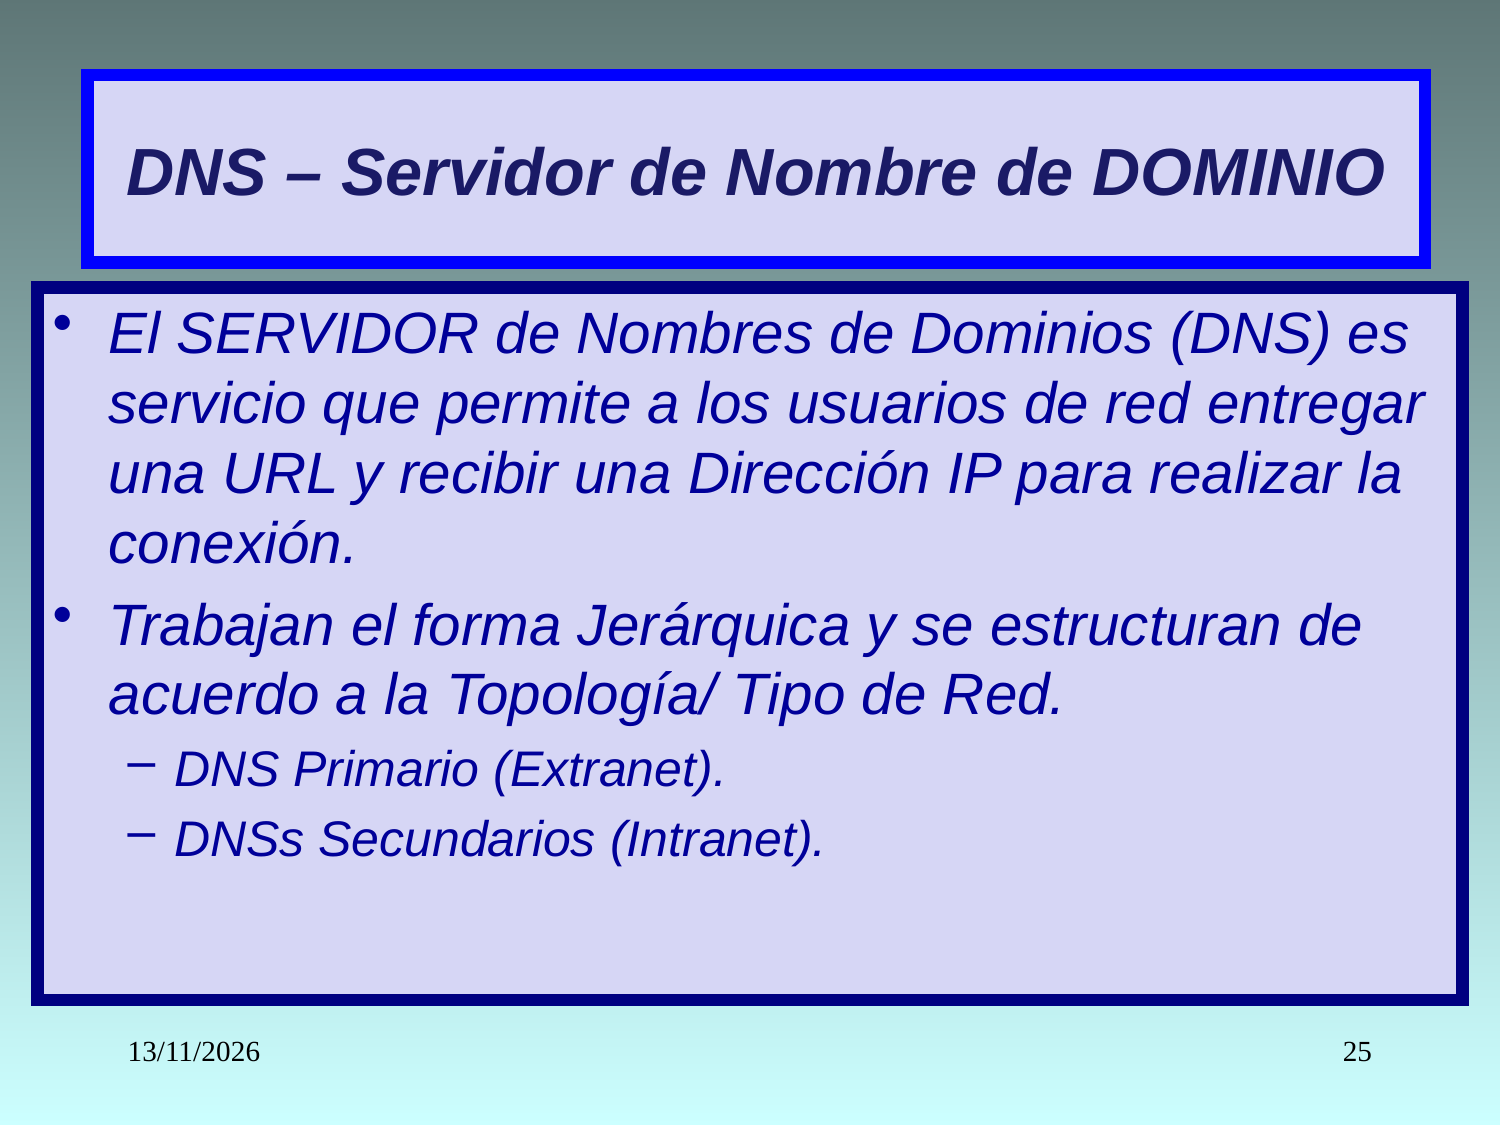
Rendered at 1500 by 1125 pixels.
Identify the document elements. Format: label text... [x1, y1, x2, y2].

slide_number 25 [1074, 1024, 1388, 1101]
title DNS – Servidor de Nombre de DOMINIO [87, 74, 1426, 263]
list El SERVIDOR de Nombres de Dominios (DNS) es servicio que permite a los usuarios de red entregar una URL y recibir una Dirección IP para realizar la conexión. Trabajan el forma Jerárquica y se estructuran de acuerdo a la Topología/ Tipo de Red. DNS Primario (Extranet). DNSs Secundarios (Intranet). [37, 287, 1463, 1001]
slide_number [112, 1024, 426, 1101]
